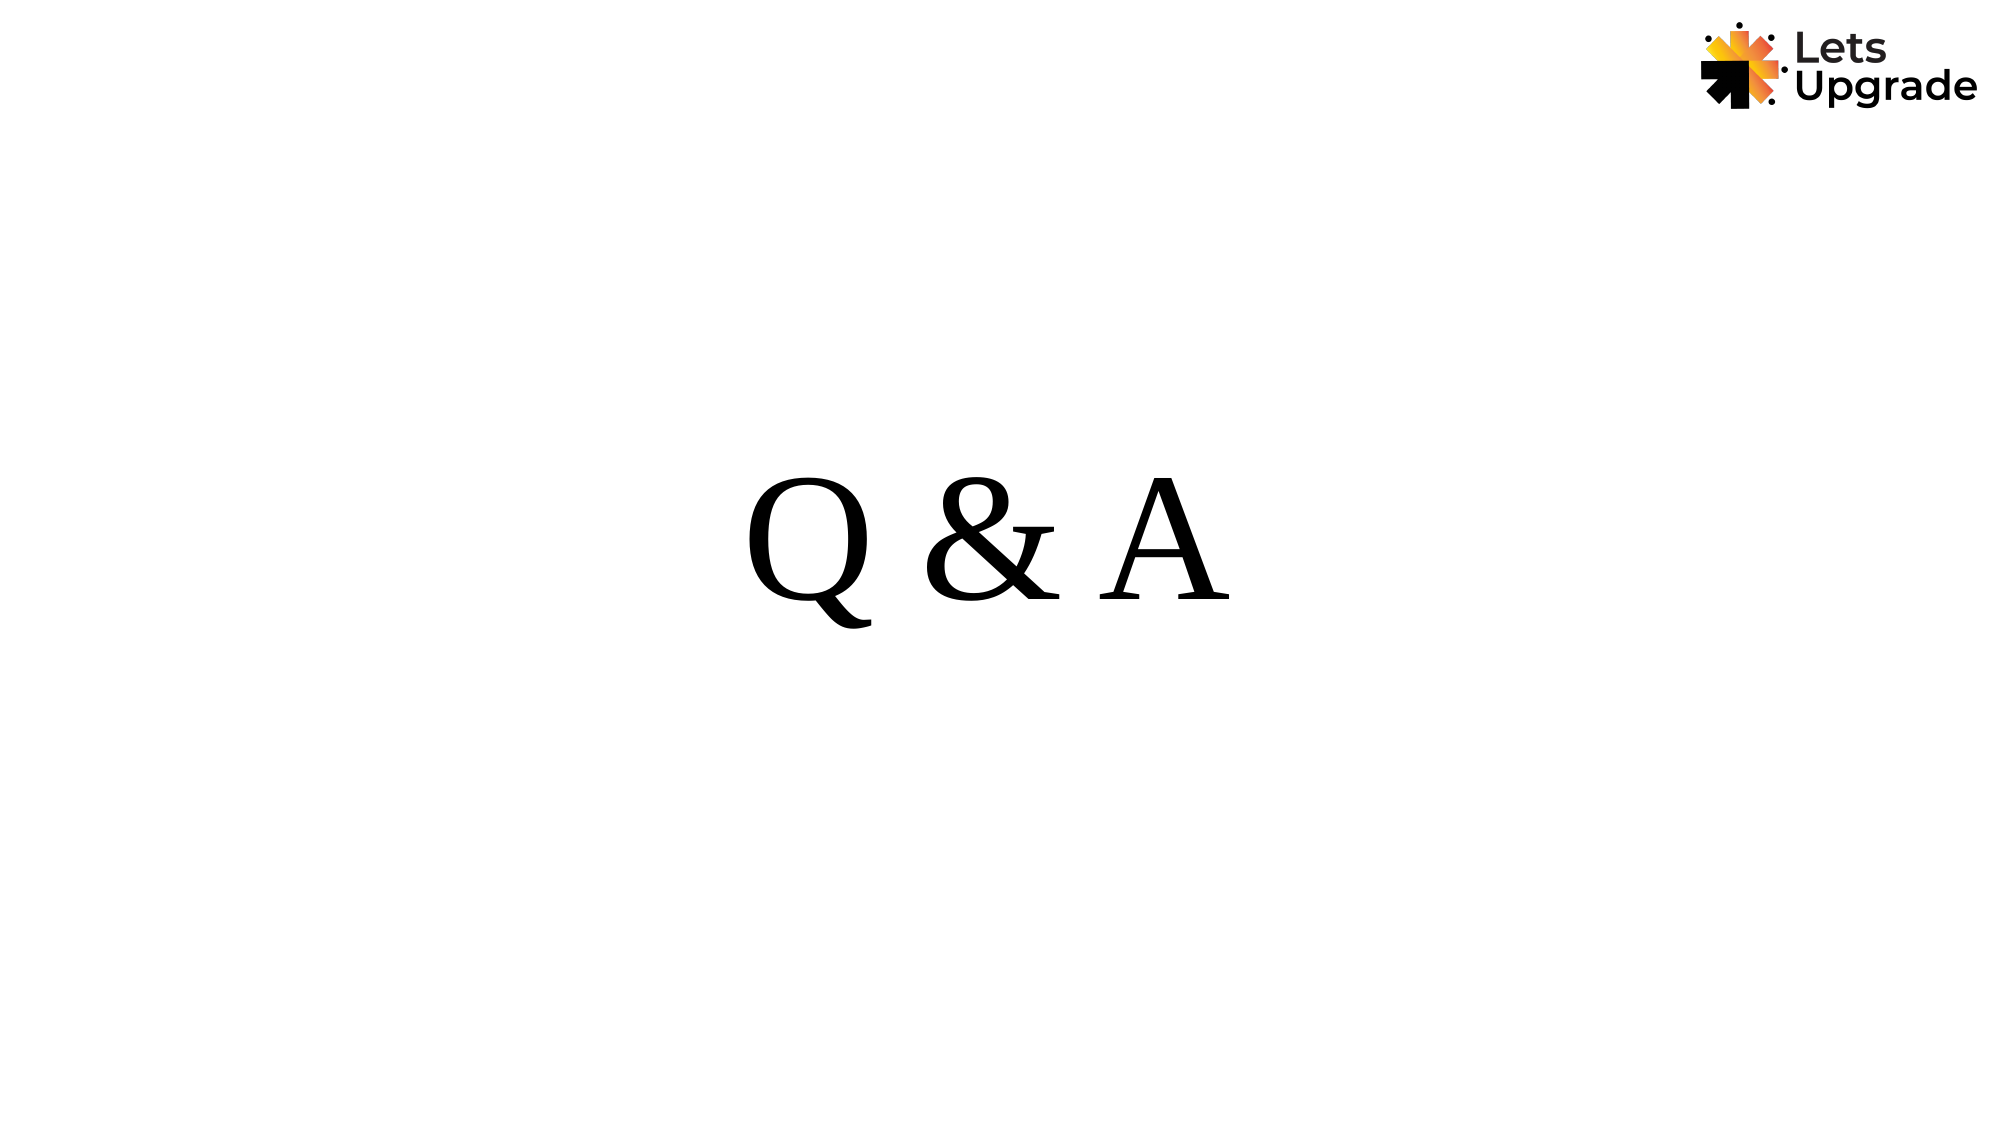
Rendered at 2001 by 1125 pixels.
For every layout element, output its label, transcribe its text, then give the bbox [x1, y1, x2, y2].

picture [1701, 22, 1977, 109]
title Q & A [124, 431, 1850, 649]
